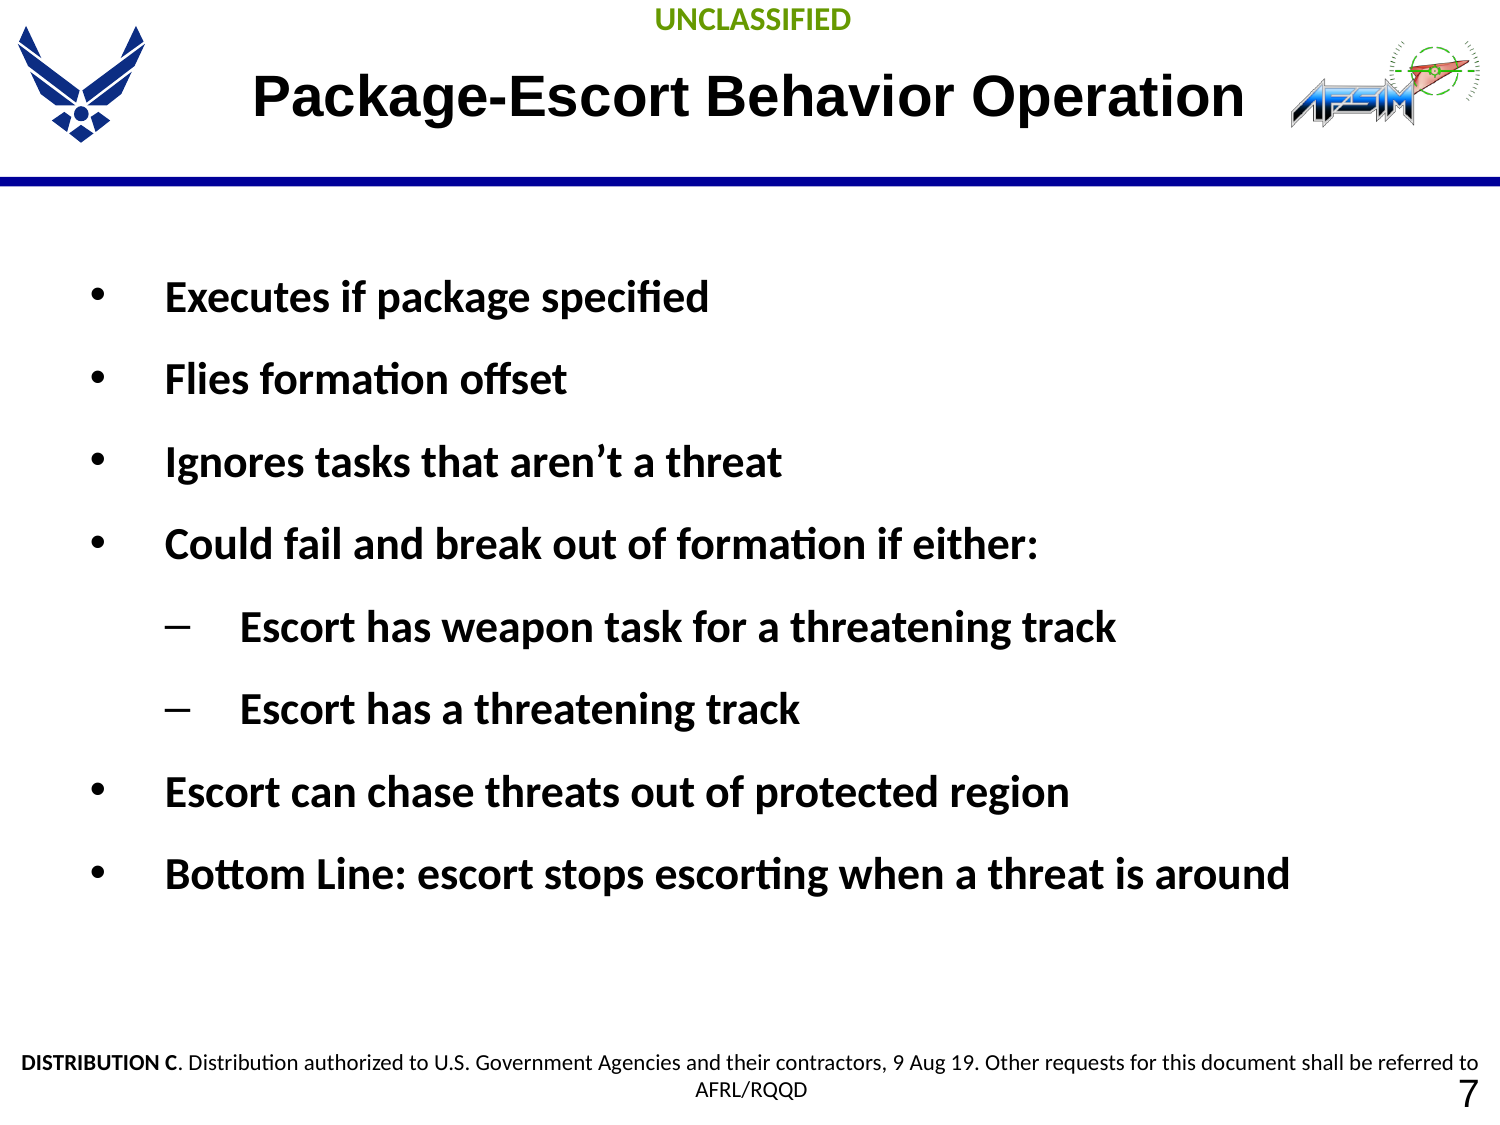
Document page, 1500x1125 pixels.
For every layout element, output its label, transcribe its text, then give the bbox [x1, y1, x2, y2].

text_box Executes if package specified Flies formation offset Ignores tasks that aren’t a threat Could fail and break out of formation if either: Escort has weapon task for a threatening track Escort has a threatening track Escort can chase threats out of protected region Bottom Line: escort stops escorting when a threat is around [0, 231, 1500, 906]
title Package-Escort Behavior Operation [75, 51, 1425, 139]
picture [1261, 0, 1500, 176]
